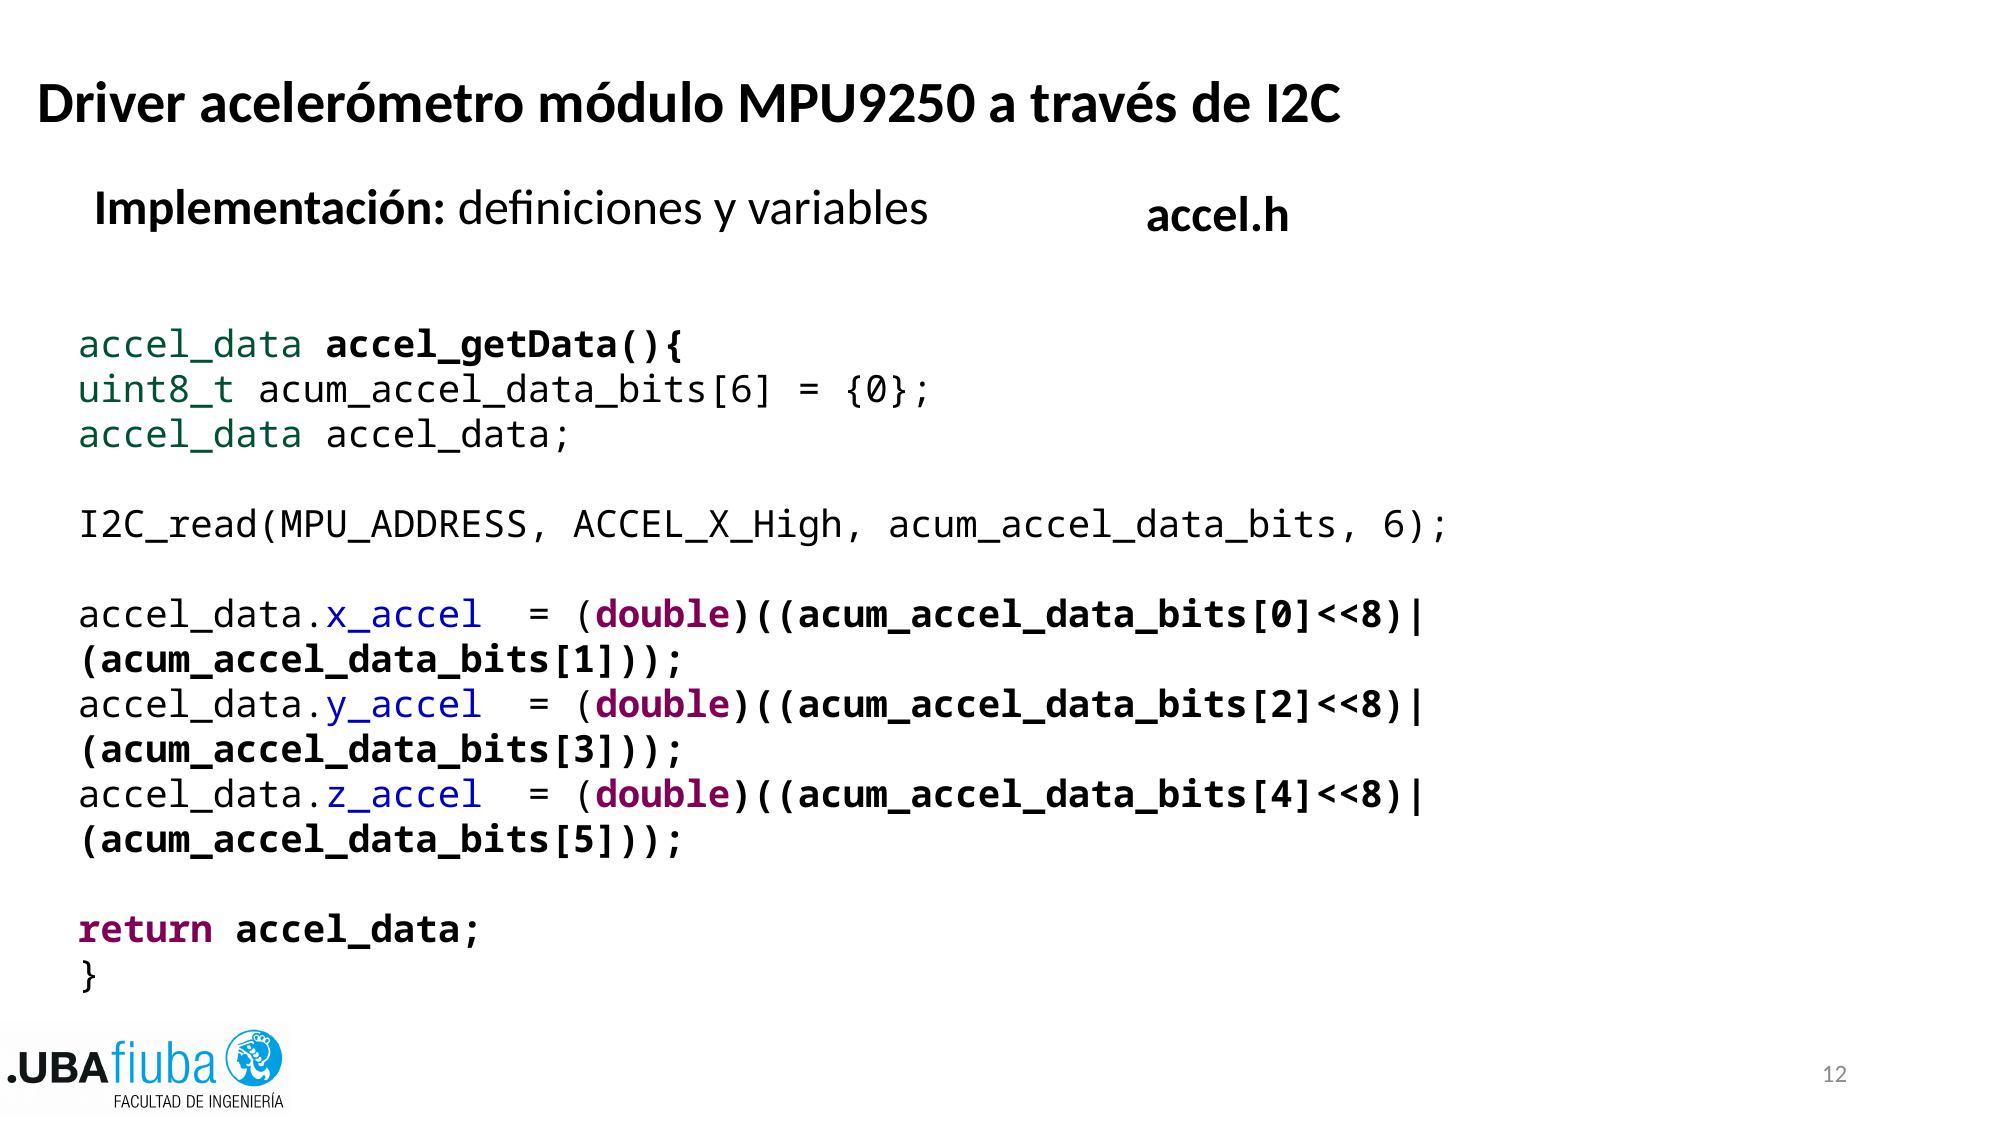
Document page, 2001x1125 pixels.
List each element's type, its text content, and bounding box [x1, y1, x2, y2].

text_box accel.h [949, 174, 1487, 250]
slide_number 12 [1412, 1042, 1863, 1103]
text_box accel_data accel_getData(){ uint8_t acum_accel_data_bits[6] = {0}; accel_data accel_data; I2C_read(MPU_ADDRESS, ACCEL_X_High, acum_accel_data_bits, 6); accel_data.x_accel = (double)((acum_accel_data_bits[0]<<8)|(acum_accel_data_bits[1])); accel_data.y_accel = (double)((acum_accel_data_bits[2]<<8)|(acum_accel_data_bits[3])); accel_data.z_accel = (double)((acum_accel_data_bits[4]<<8)|(acum_accel_data_bits[5])); return accel_data; } [63, 312, 1903, 1003]
picture [0, 1020, 291, 1116]
text_box Implementación: definiciones y variables [22, 166, 1000, 242]
text_box Driver acelerómetro módulo MPU9250 a través de I2C [22, 56, 1520, 142]
